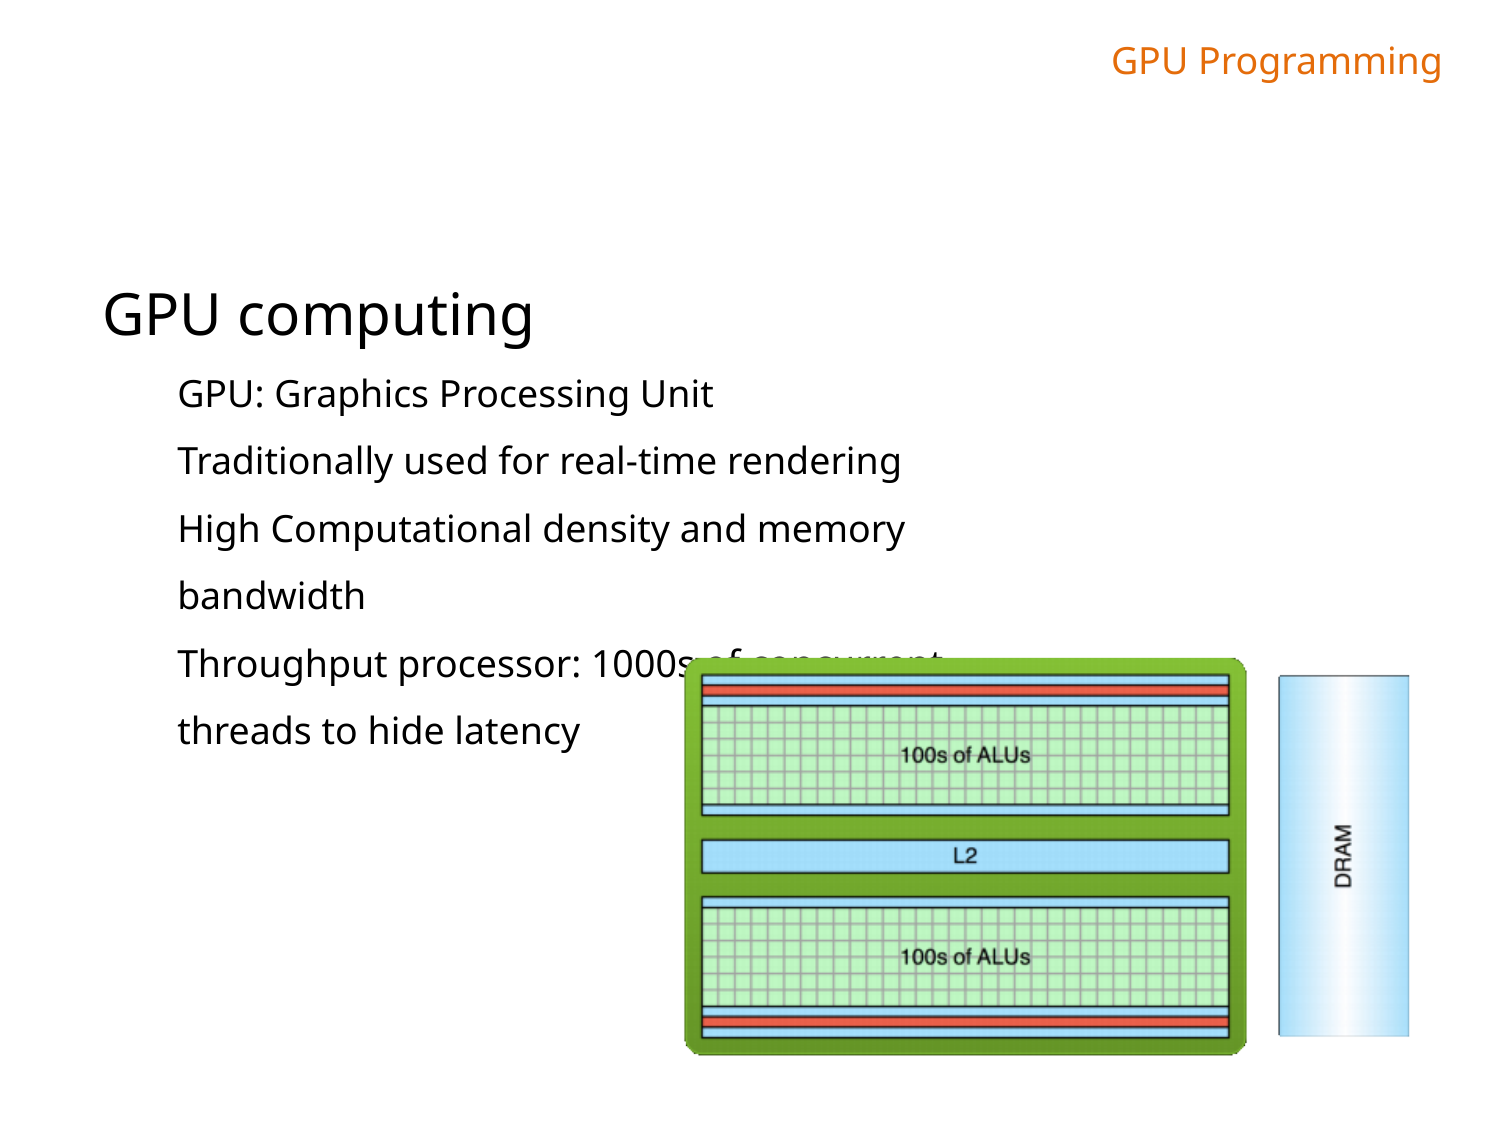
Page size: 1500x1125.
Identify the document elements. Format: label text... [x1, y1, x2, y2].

text_box GPU computing GPU: Graphics Processing Unit Traditionally used for real-time rendering High Computational density and memory bandwidth Throughput processor: 1000s of concurrent threads to hide latency [87, 199, 1088, 760]
text_box GPU Programming [782, 29, 1458, 90]
picture [674, 647, 1416, 1067]
